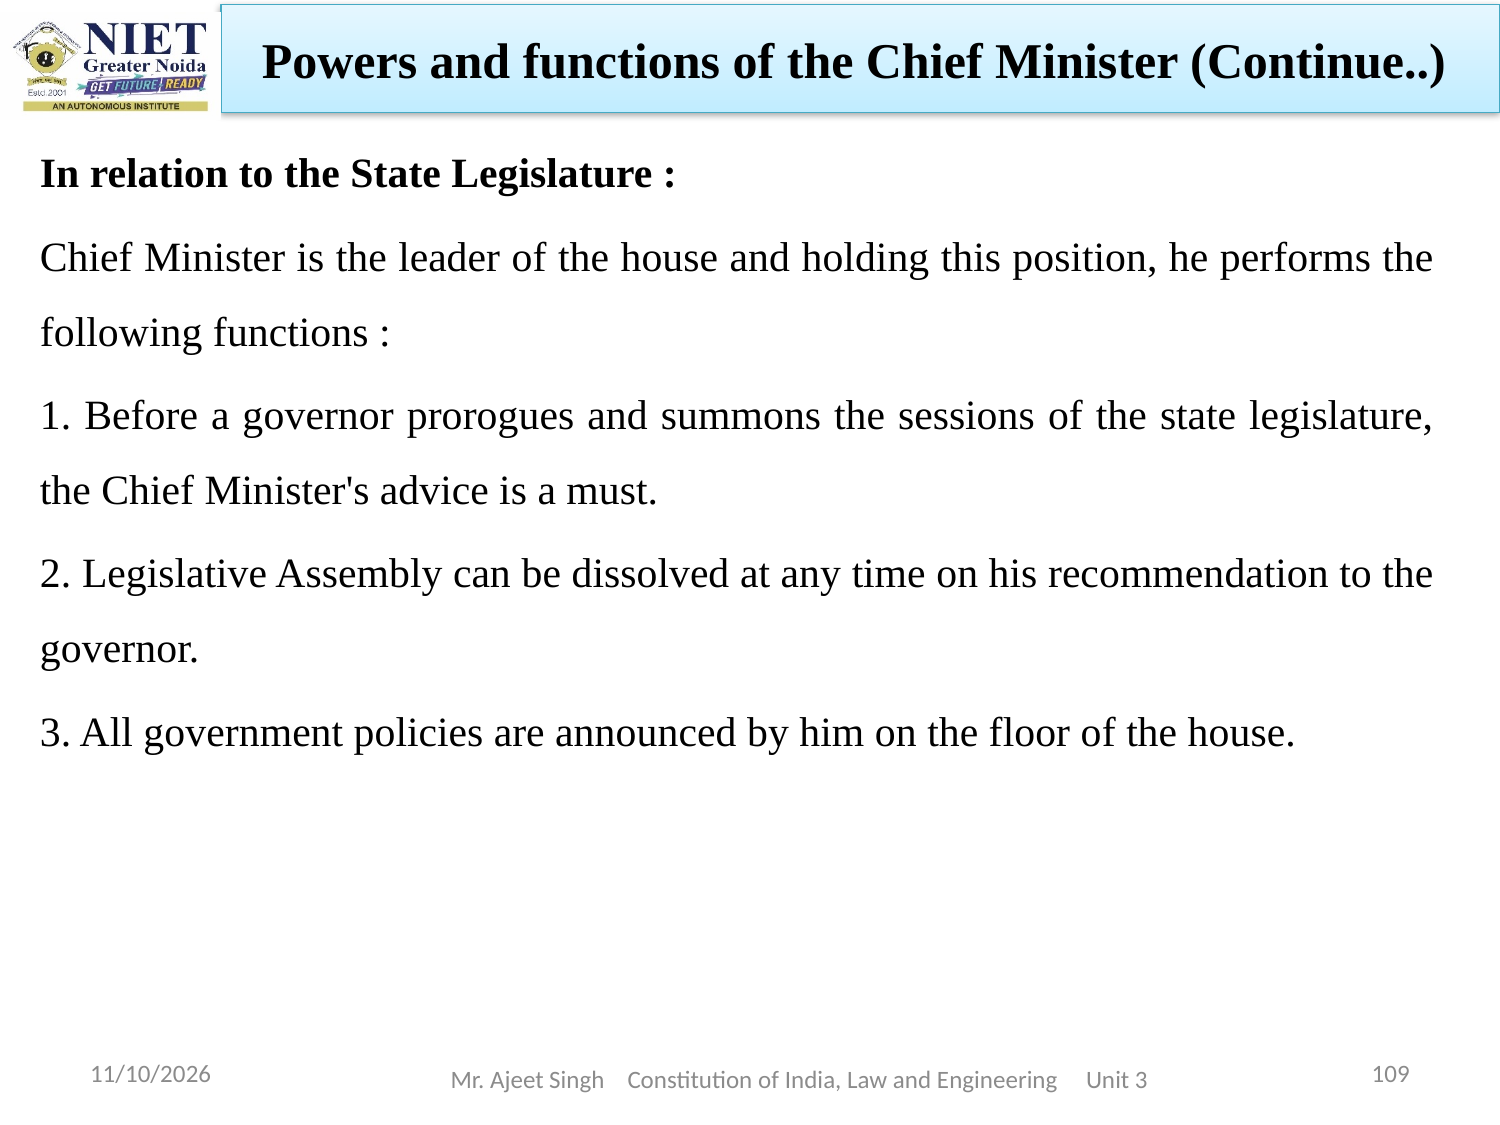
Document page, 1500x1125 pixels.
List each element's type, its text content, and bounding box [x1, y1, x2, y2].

text_box Powers and functions of the Chief Minister (Continue..) [220, 4, 1500, 113]
picture [0, 11, 222, 121]
list In relation to the State Legislature : Chief Minister is the leader of the house and holding this position, he performs the following functions : 1. Before a governor prorogues and summons the sessions of the state legislature, the Chief Minister's advice is a must. 2. Legislative Assembly can be dissolved at any time on his recommendation to the governor. 3. All government policies are announced by him on the floor of the house. [24, 120, 1450, 1051]
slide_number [75, 1042, 237, 1103]
slide_number 109 [1074, 1042, 1425, 1103]
footer Mr. Ajeet Singh Constitution of India, Law and Engineering Unit 3 [237, 1042, 1363, 1115]
